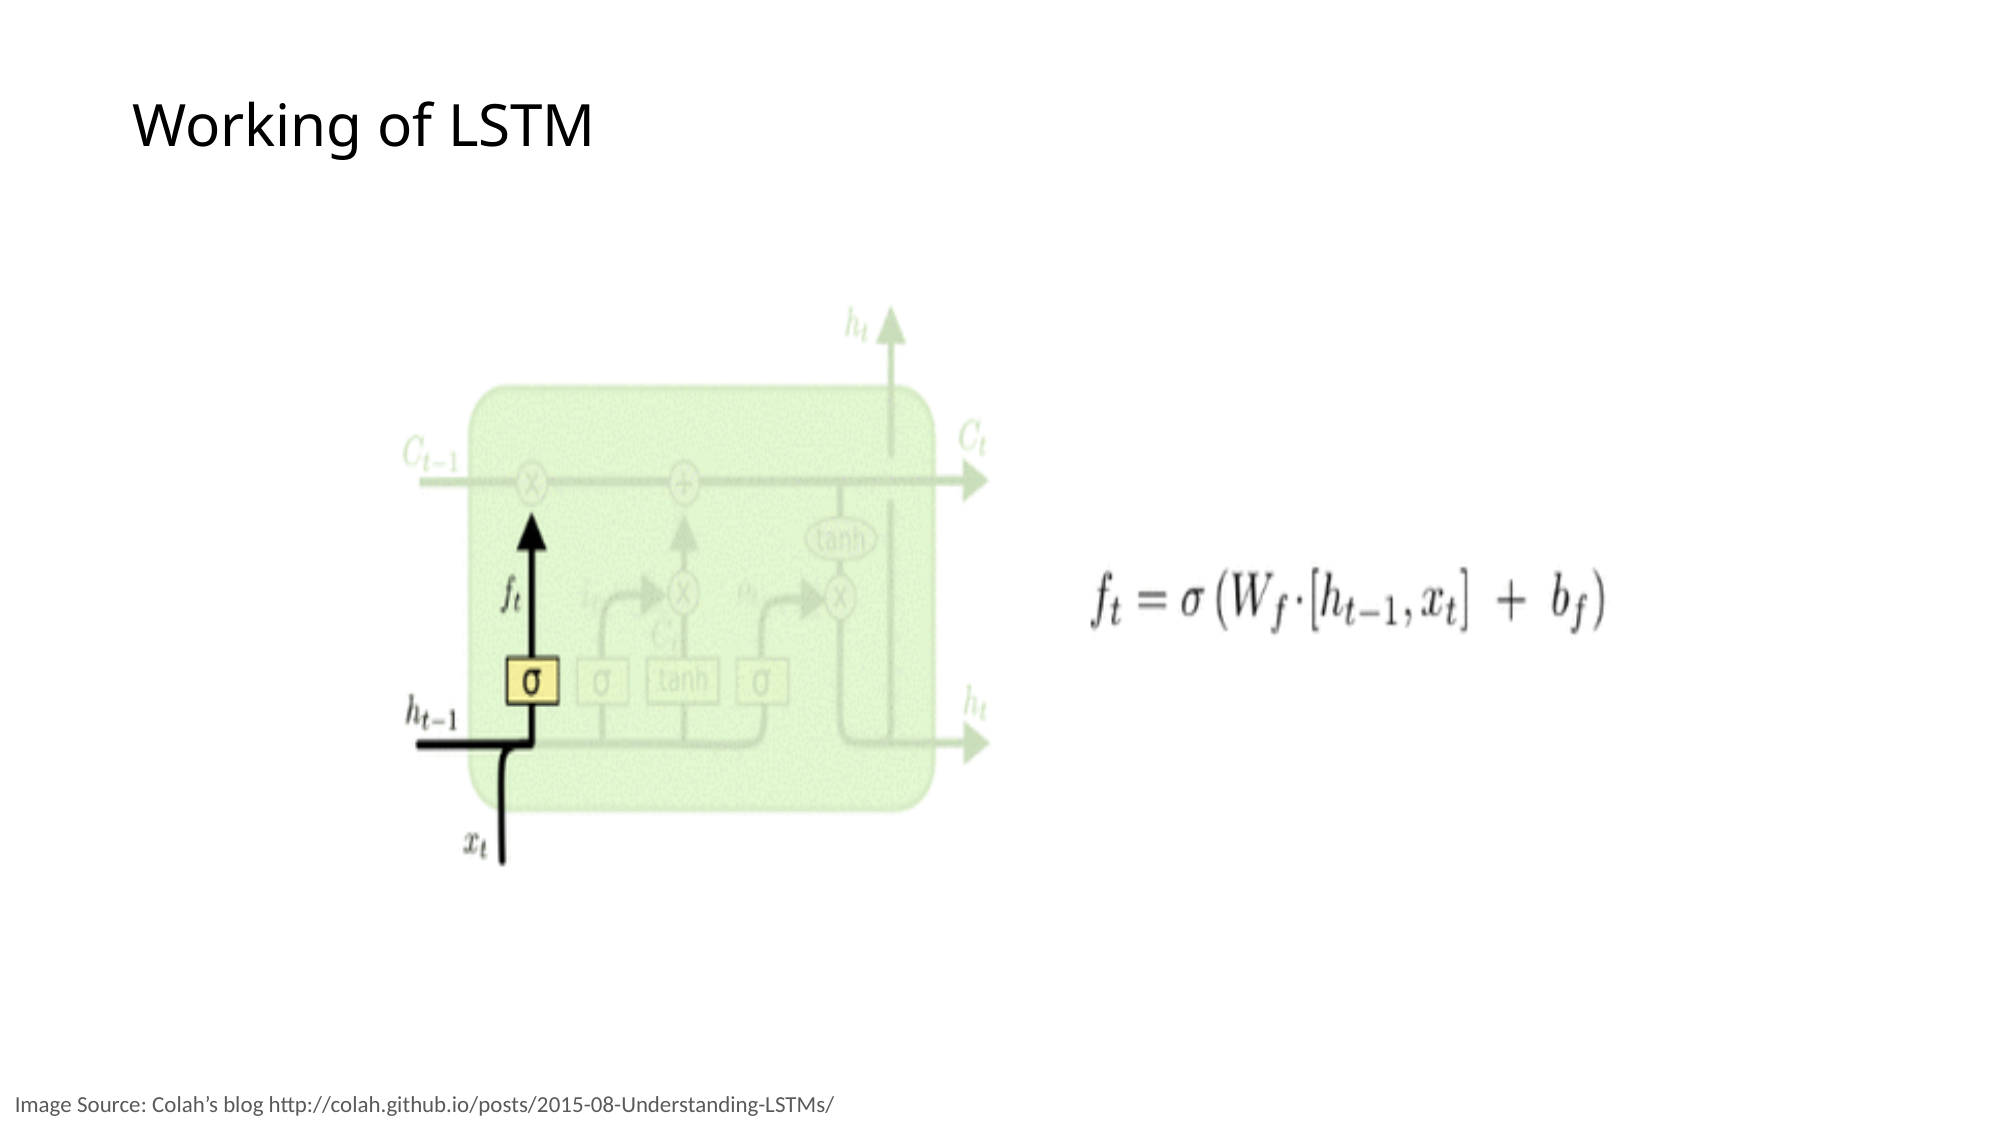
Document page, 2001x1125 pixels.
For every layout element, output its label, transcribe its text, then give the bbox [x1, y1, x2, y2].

picture [325, 258, 1637, 912]
text_box Working of LSTM [117, 80, 1888, 166]
text_box Image Source: Colah’s blog http://colah.github.io/posts/2015-08-Understanding-LSTMs/ [0, 1082, 1000, 1125]
